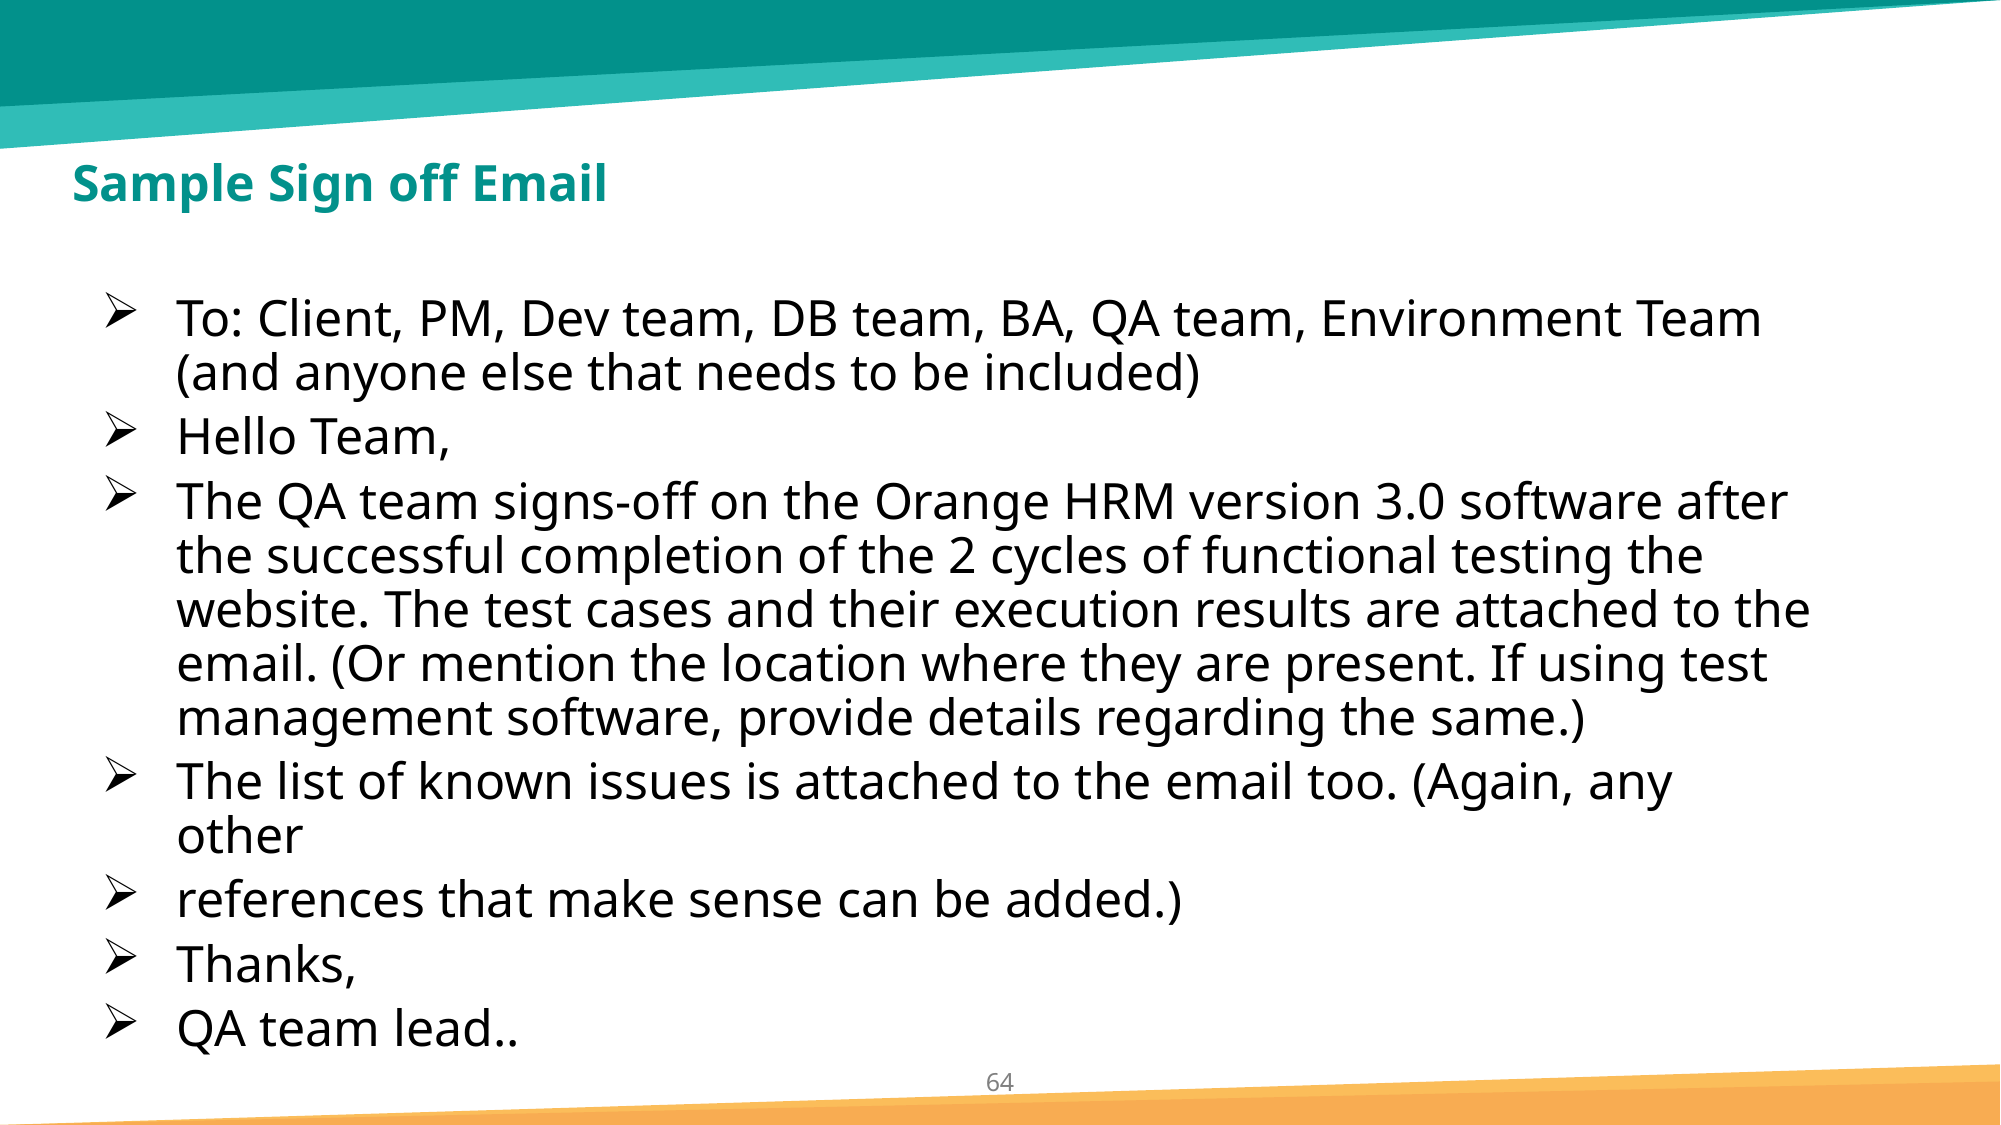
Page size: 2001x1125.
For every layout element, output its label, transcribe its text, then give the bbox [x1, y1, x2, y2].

title Sample Sign off Email [57, 151, 1377, 212]
list To: Client, PM, Dev team, DB team, BA, QA team, Environment Team (and anyone else that needs to be included) Hello Team, The QA team signs-off on the Orange HRM version 3.0 software after the successful completion of the 2 cycles of functional testing the website. The test cases and their execution results are attached to the email. (Or mention the location where they are present. If using test management software, provide details regarding the same.) The list of known issues is attached to the email too. (Again, any other references that make sense can be added.) Thanks, QA team lead.. [86, 285, 1830, 1036]
